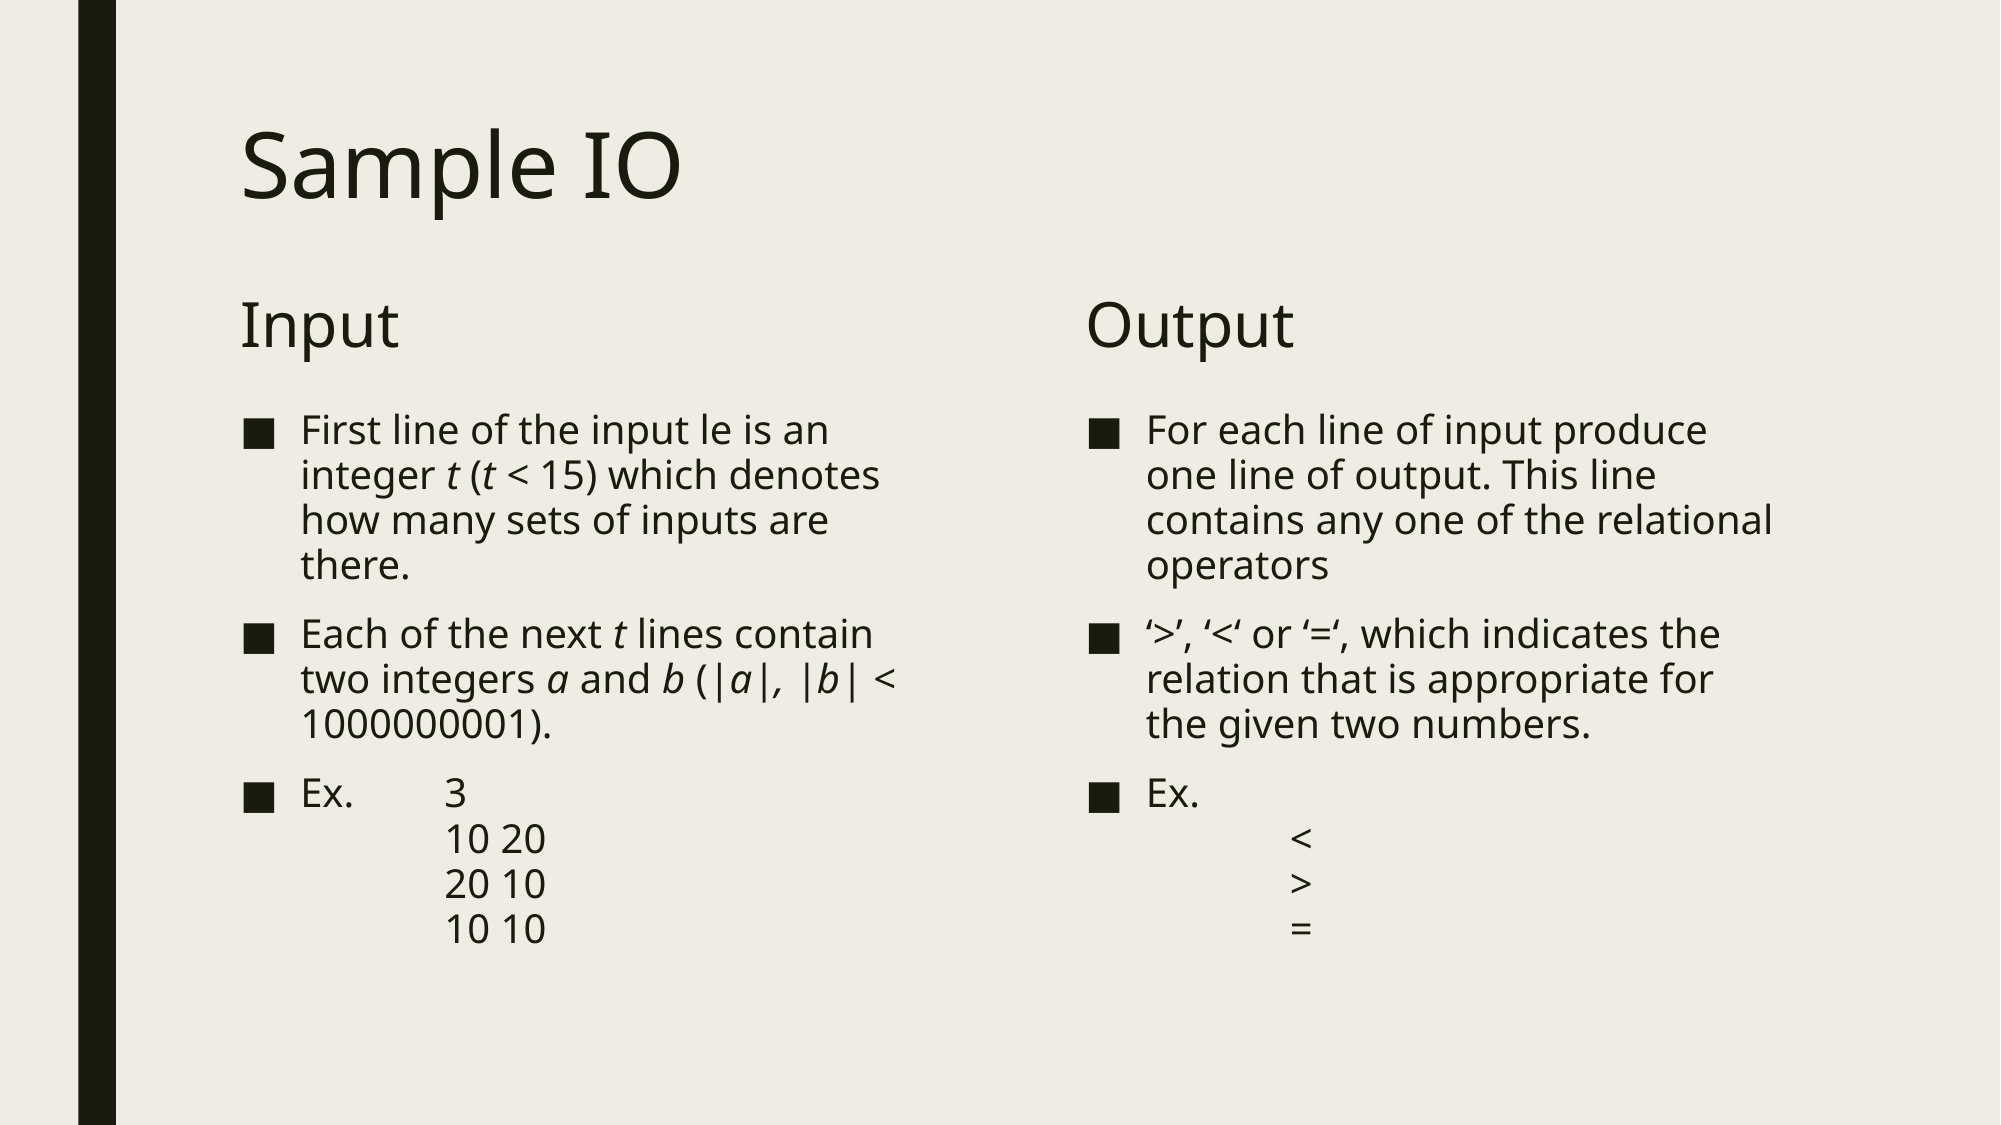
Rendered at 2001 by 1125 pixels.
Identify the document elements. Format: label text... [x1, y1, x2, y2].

title Sample IO [225, 112, 1800, 248]
list First line of the input le is an integer t (t < 15) which denotes how many sets of inputs are there. Each of the next t lines contain two integers a and b (|a|, |b| < 1000000001). Ex. 3 10 20 20 10 10 10 [225, 400, 954, 963]
list For each line of input produce one line of output. This line contains any one of the relational operators ‘>’, ‘<‘ or ‘=‘, which indicates the relation that is appropriate for the given two numbers. Ex. < > = [1070, 400, 1800, 963]
list Output [1070, 232, 1800, 369]
list Input [225, 232, 954, 369]
